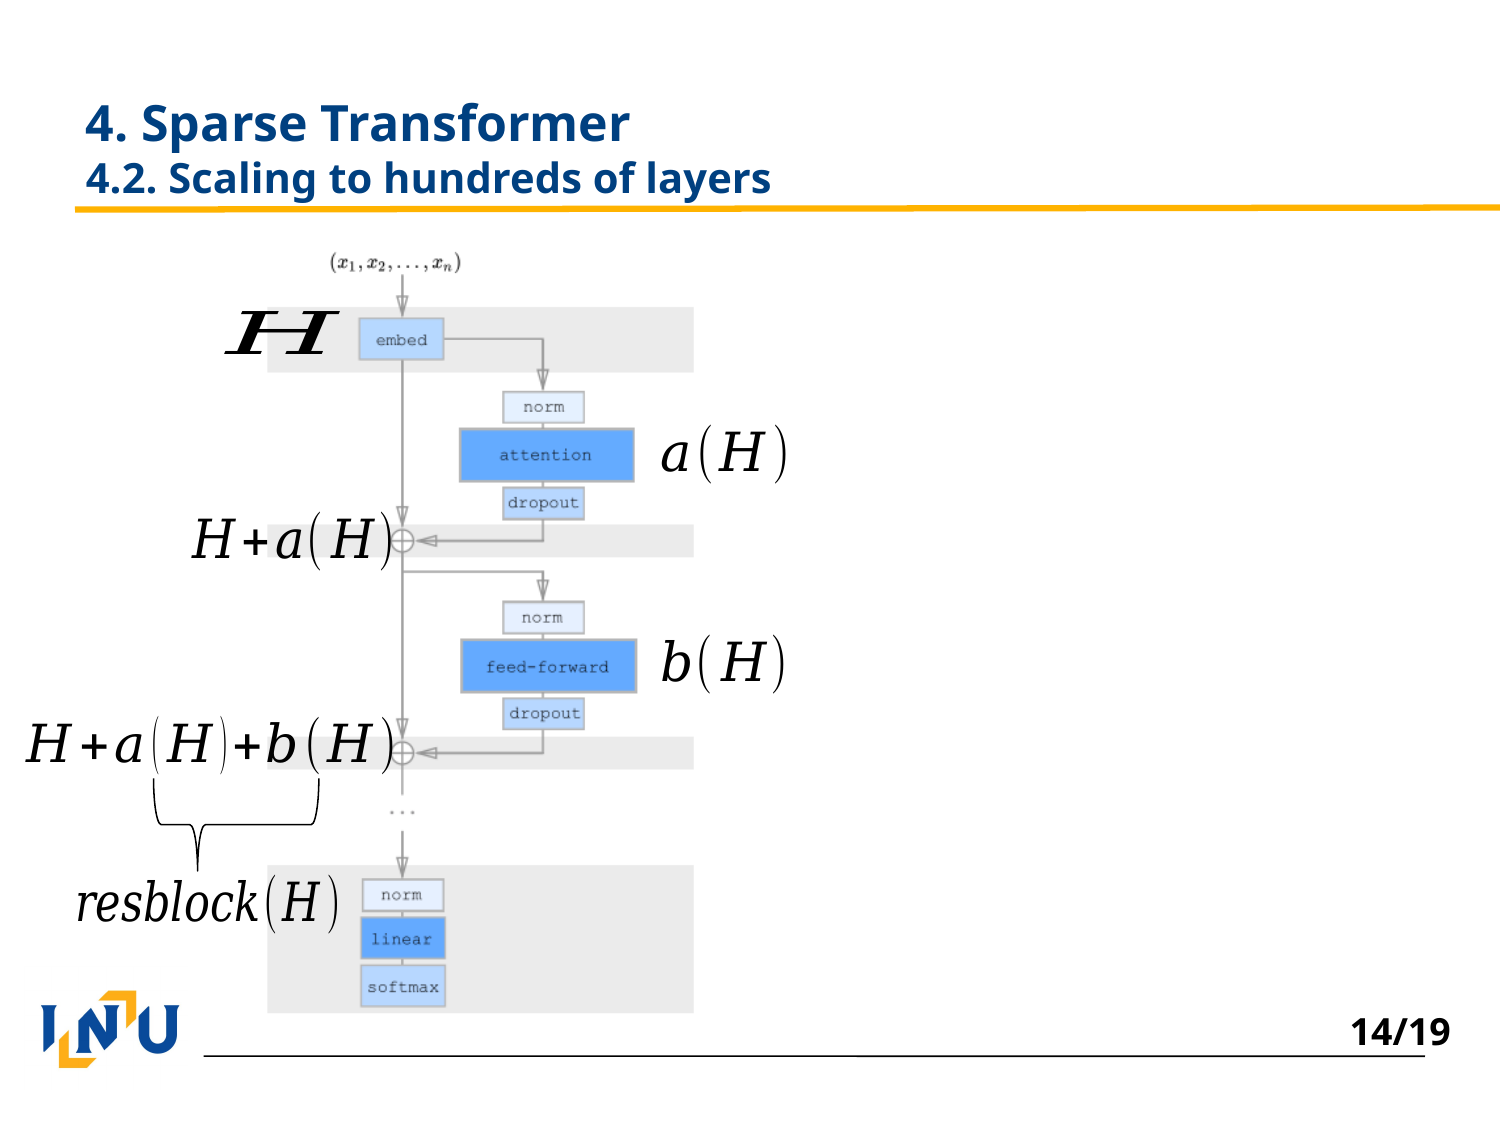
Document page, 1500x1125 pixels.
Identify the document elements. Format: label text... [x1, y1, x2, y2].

title 4. Sparse Transformer 4.2. Scaling to hundreds of layers [70, 119, 1306, 210]
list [235, 243, 711, 1030]
picture [24, 966, 188, 1090]
text_box [153, 778, 230, 871]
